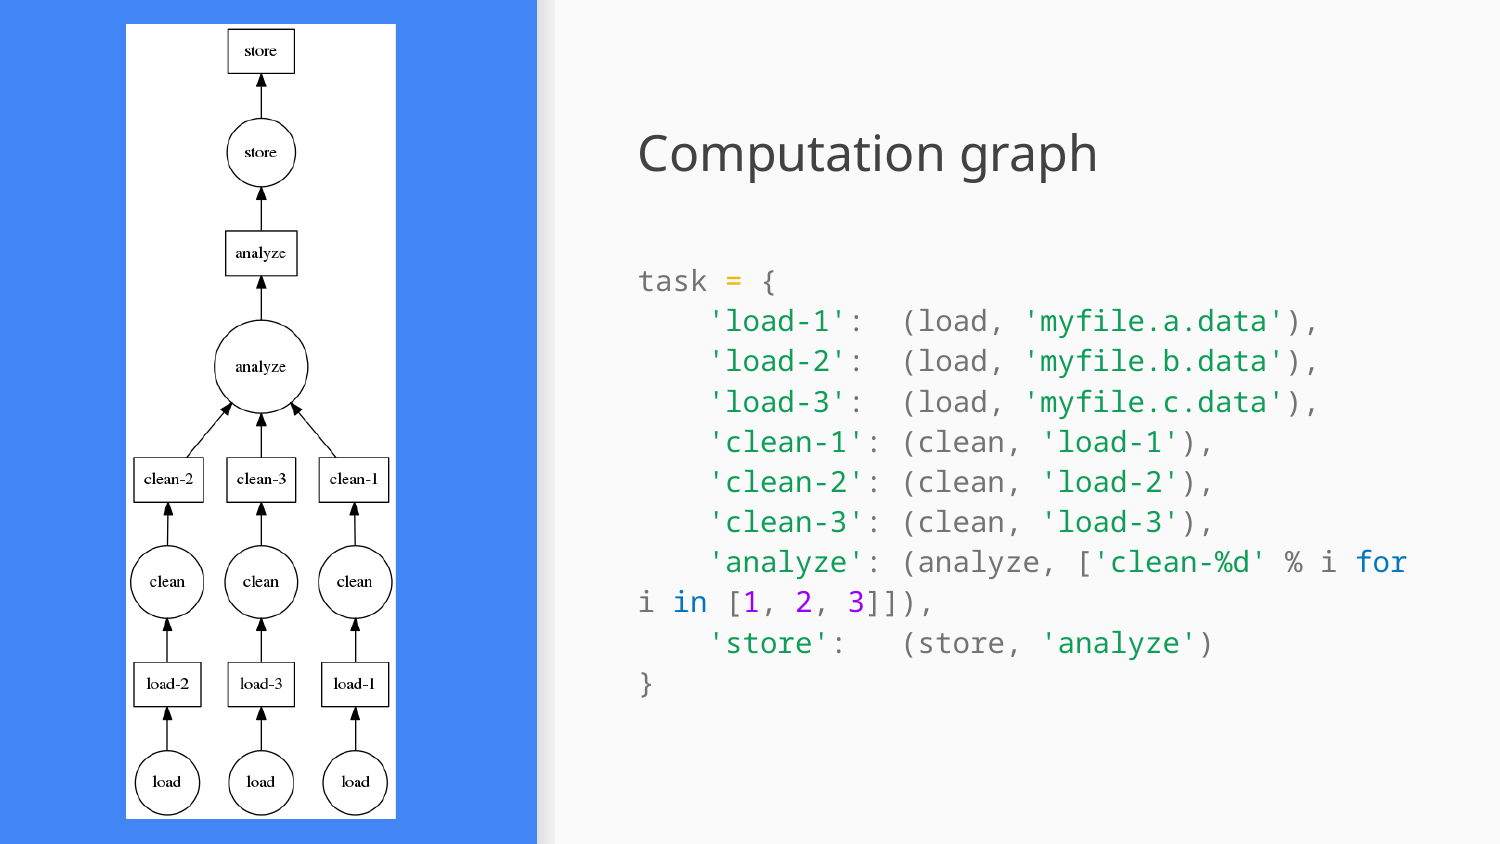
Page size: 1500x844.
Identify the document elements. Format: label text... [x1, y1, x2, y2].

text_box task = { 'load-1': (load, 'myfile.a.data'), 'load-2': (load, 'myfile.b.data'), 'load-3': (load, 'myfile.c.data'), 'clean-1': (clean, 'load-1'), 'clean-2': (clean, 'load-2'), 'clean-3': (clean, 'load-3'), 'analyze': (analyze, ['clean-%d' % i for i in [1, 2, 3]]), 'store': (store, 'analyze') } [622, 243, 1436, 748]
title Computation graph [622, 70, 1436, 197]
picture [126, 24, 396, 819]
